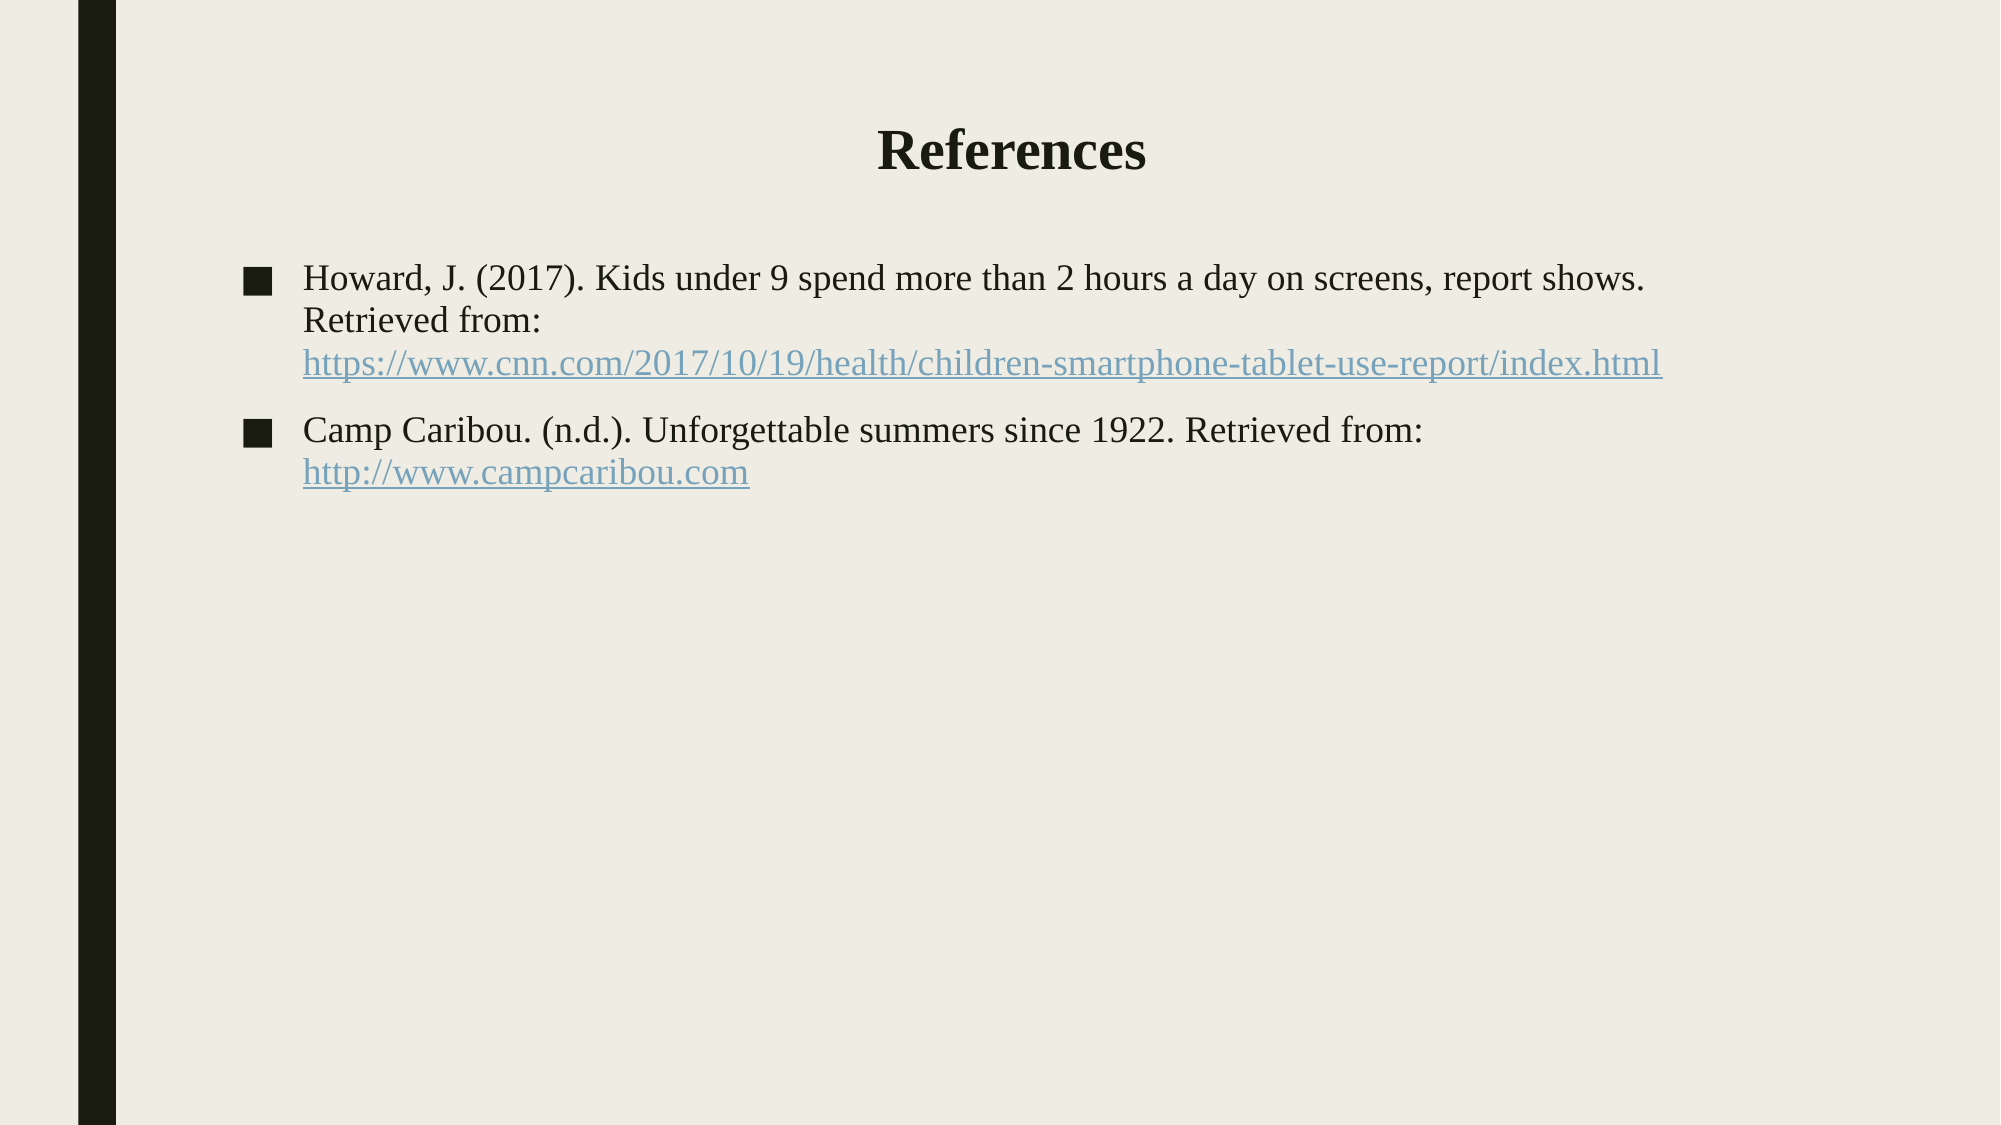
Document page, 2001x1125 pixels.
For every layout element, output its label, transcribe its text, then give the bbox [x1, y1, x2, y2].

title References [225, 112, 1800, 249]
list Howard, J. (2017). Kids under 9 spend more than 2 hours a day on screens, report shows. Retrieved from: https://www.cnn.com/2017/10/19/health/children-smartphone-tablet-use-report/index.html Camp Caribou. (n.d.). Unforgettable summers since 1922. Retrieved from: http://www.campcaribou.com [225, 249, 1800, 837]
